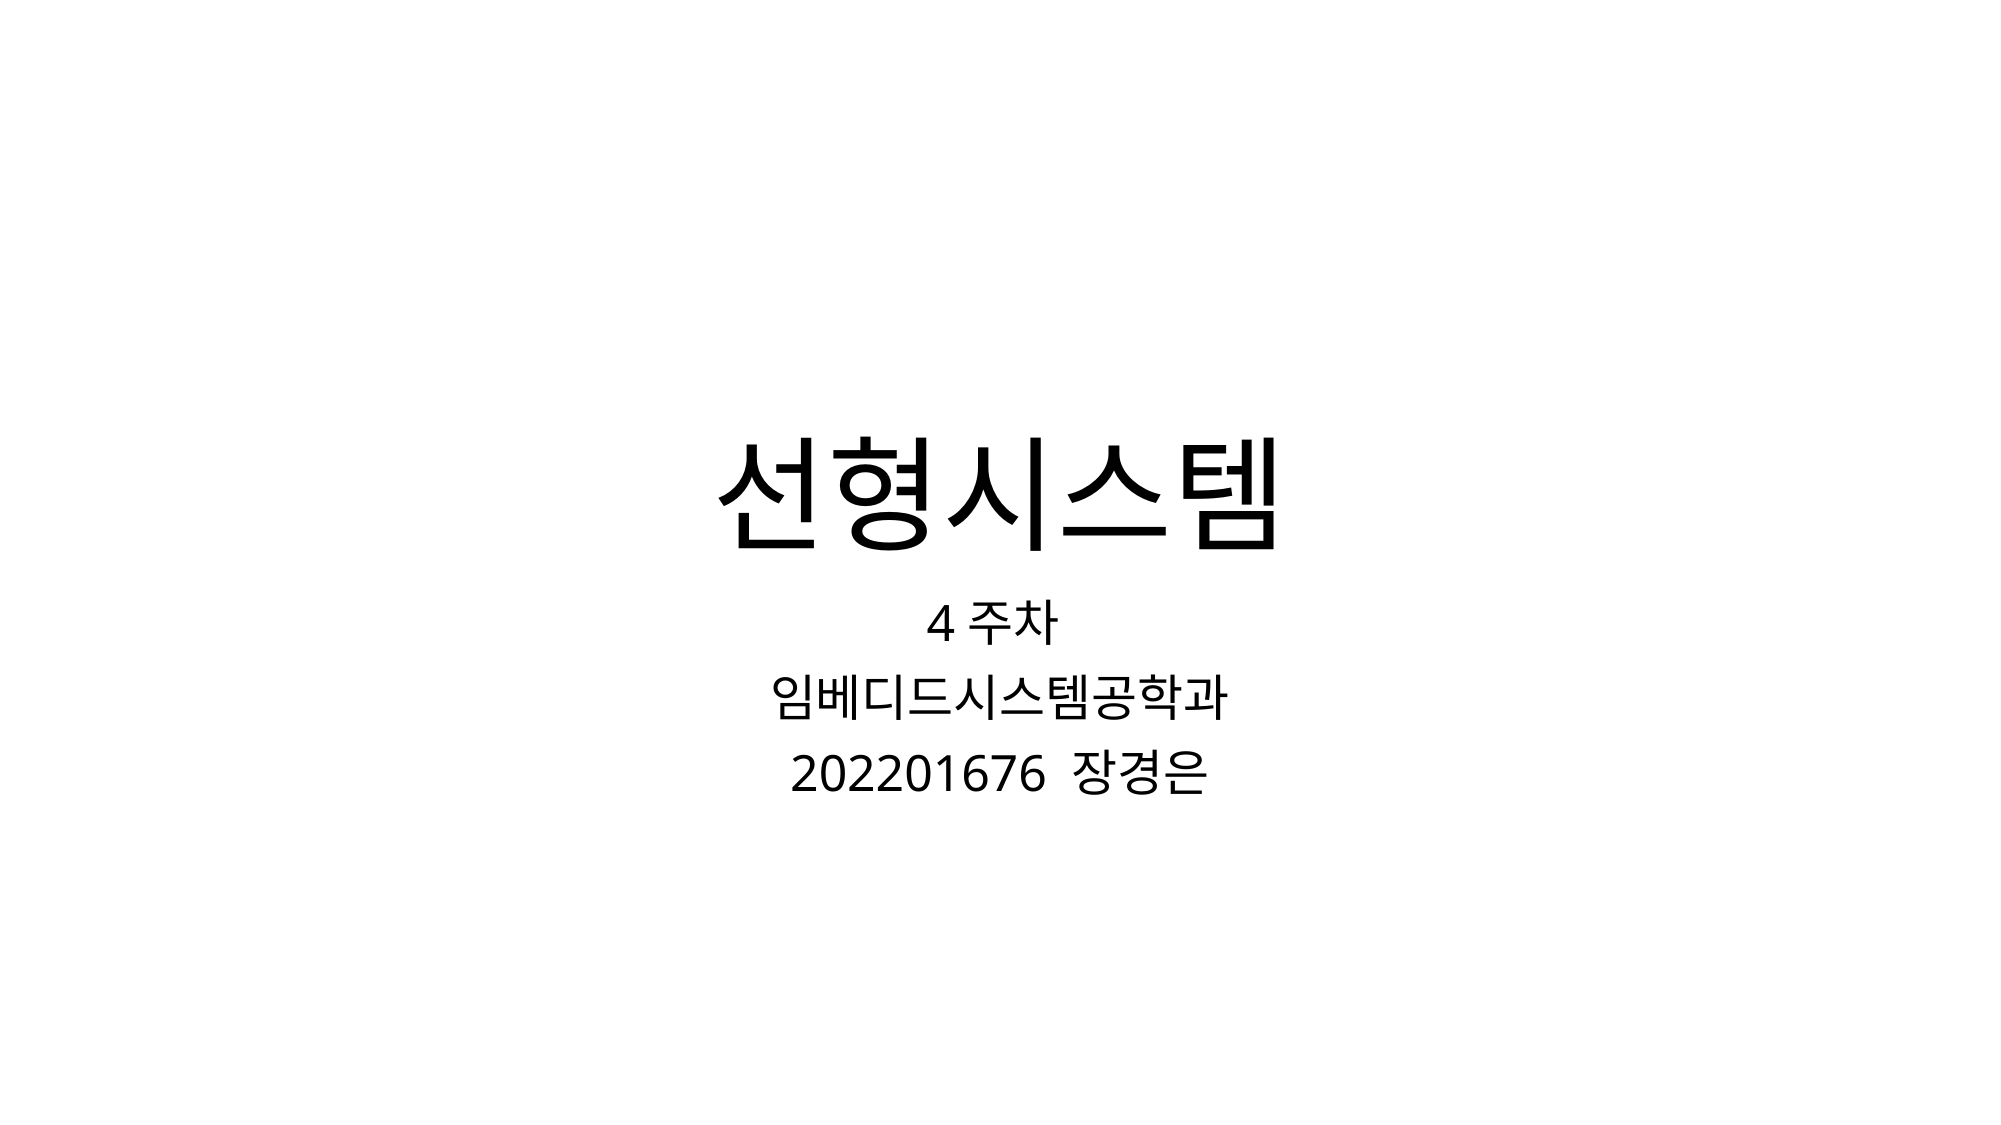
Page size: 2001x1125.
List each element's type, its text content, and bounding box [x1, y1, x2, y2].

title 선형시스템 [249, 184, 1750, 576]
subtitle 4주차 임베디드시스템공학과 202201676 장경은 [249, 590, 1750, 863]
